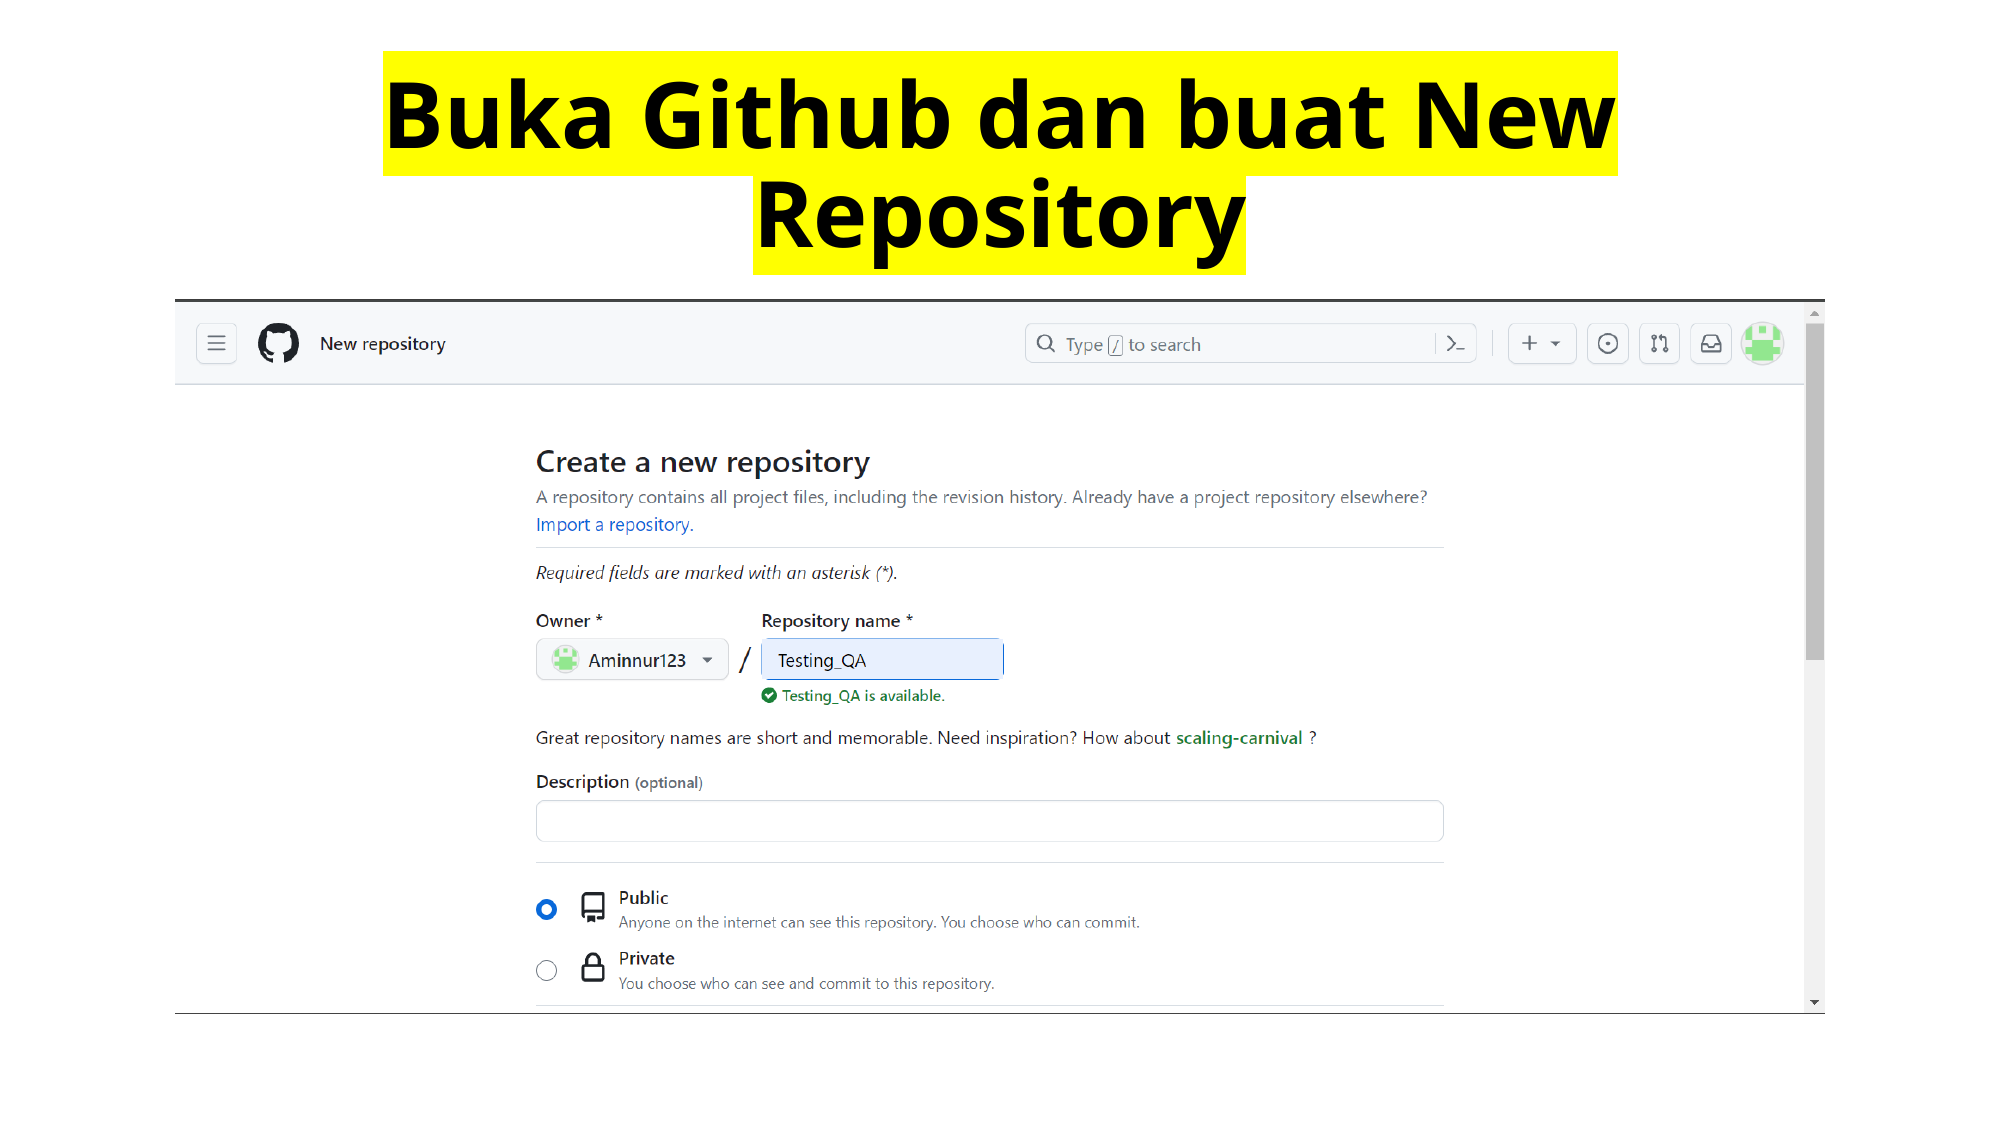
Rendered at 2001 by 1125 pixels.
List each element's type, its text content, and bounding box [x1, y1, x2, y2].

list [175, 299, 1825, 1014]
title Buka Github dan buat New Repository [137, 59, 1863, 278]
